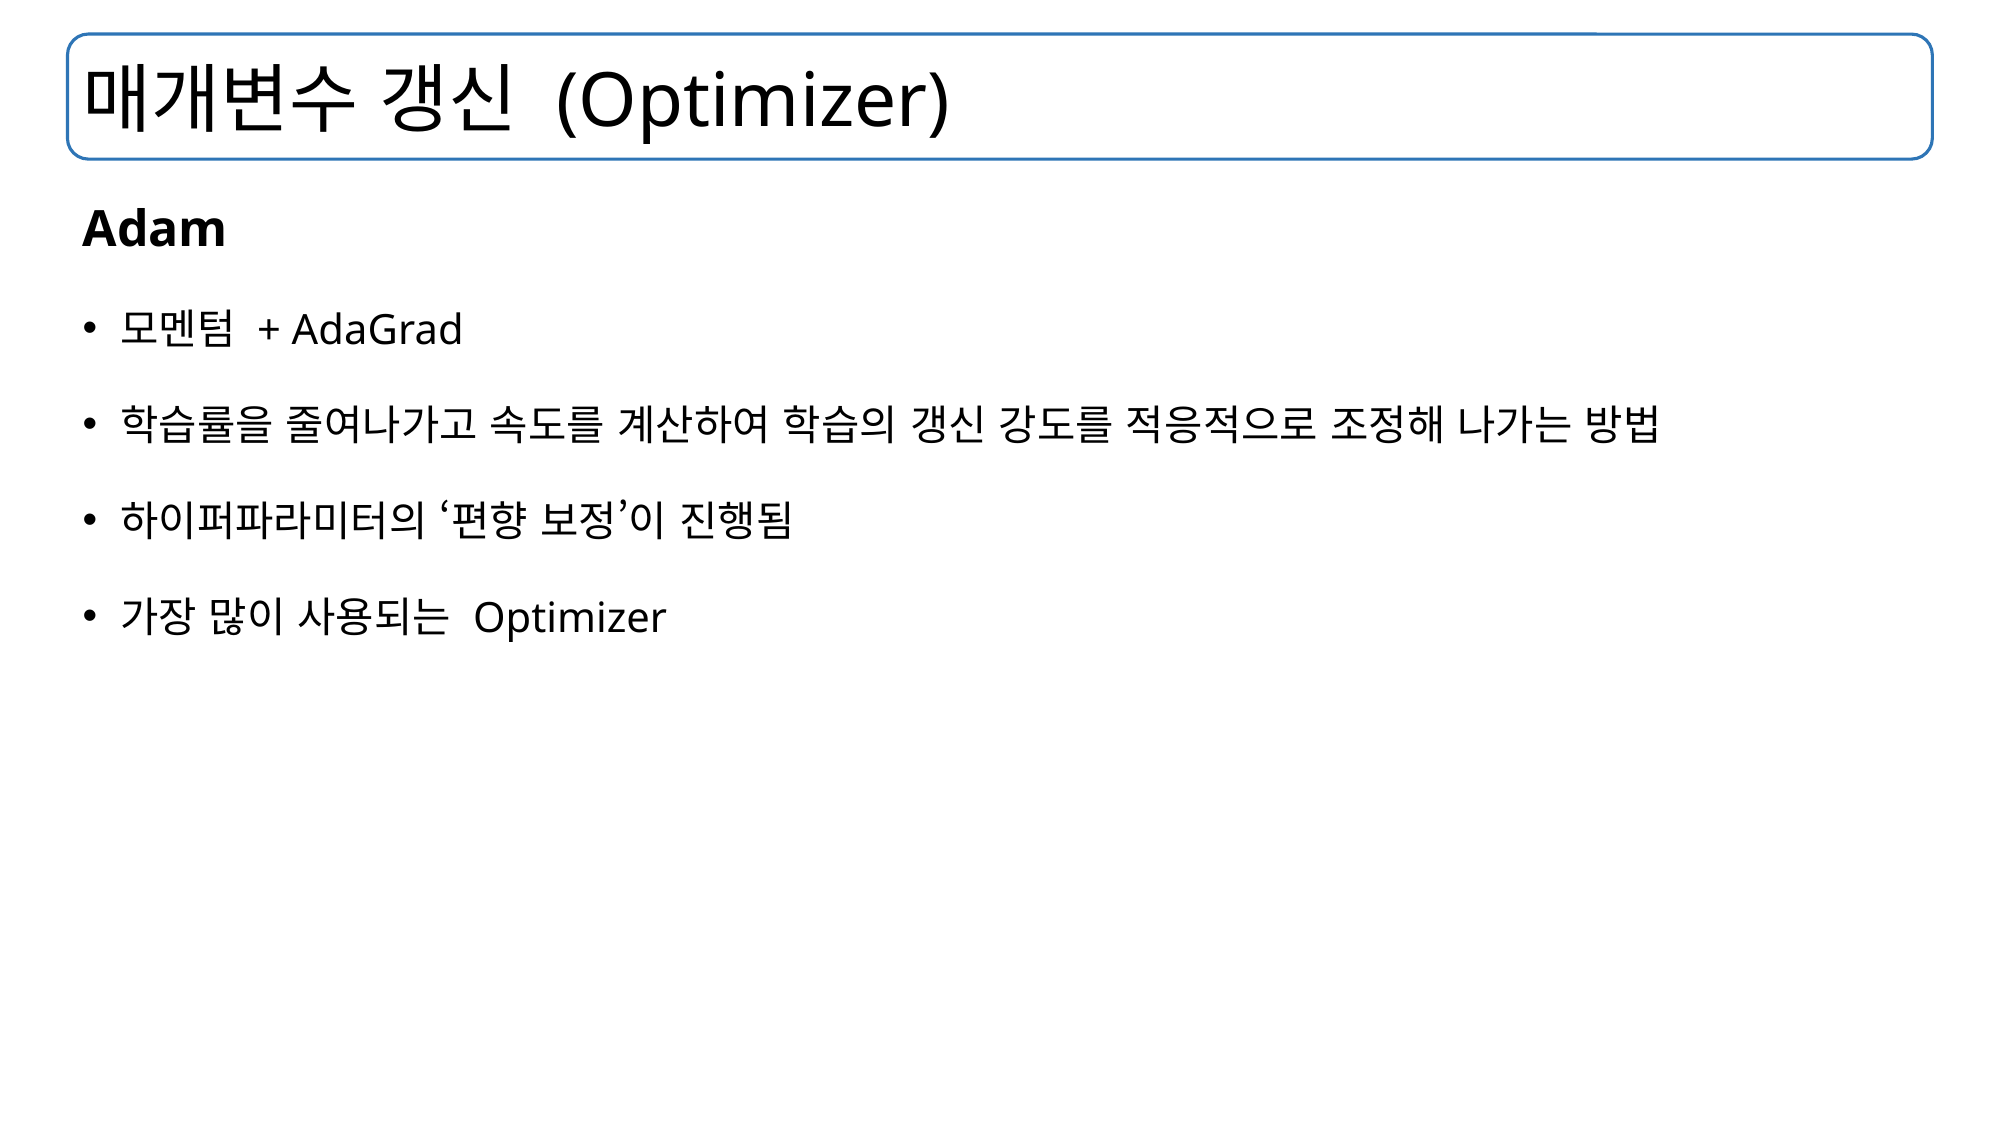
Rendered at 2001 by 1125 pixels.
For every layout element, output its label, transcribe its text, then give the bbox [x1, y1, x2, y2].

title 매개변수 갱신 (Optimizer) [67, 34, 1933, 160]
list Adam 모멘텀 + AdaGrad 학습률을 줄여나가고 속도를 계산하여 학습의 갱신 강도를 적응적으로 조정해 나가는 방법 하이퍼파라미터의 ‘편향 보정’이 진행됨 가장 많이 사용되는 Optimizer [67, 189, 1933, 1019]
